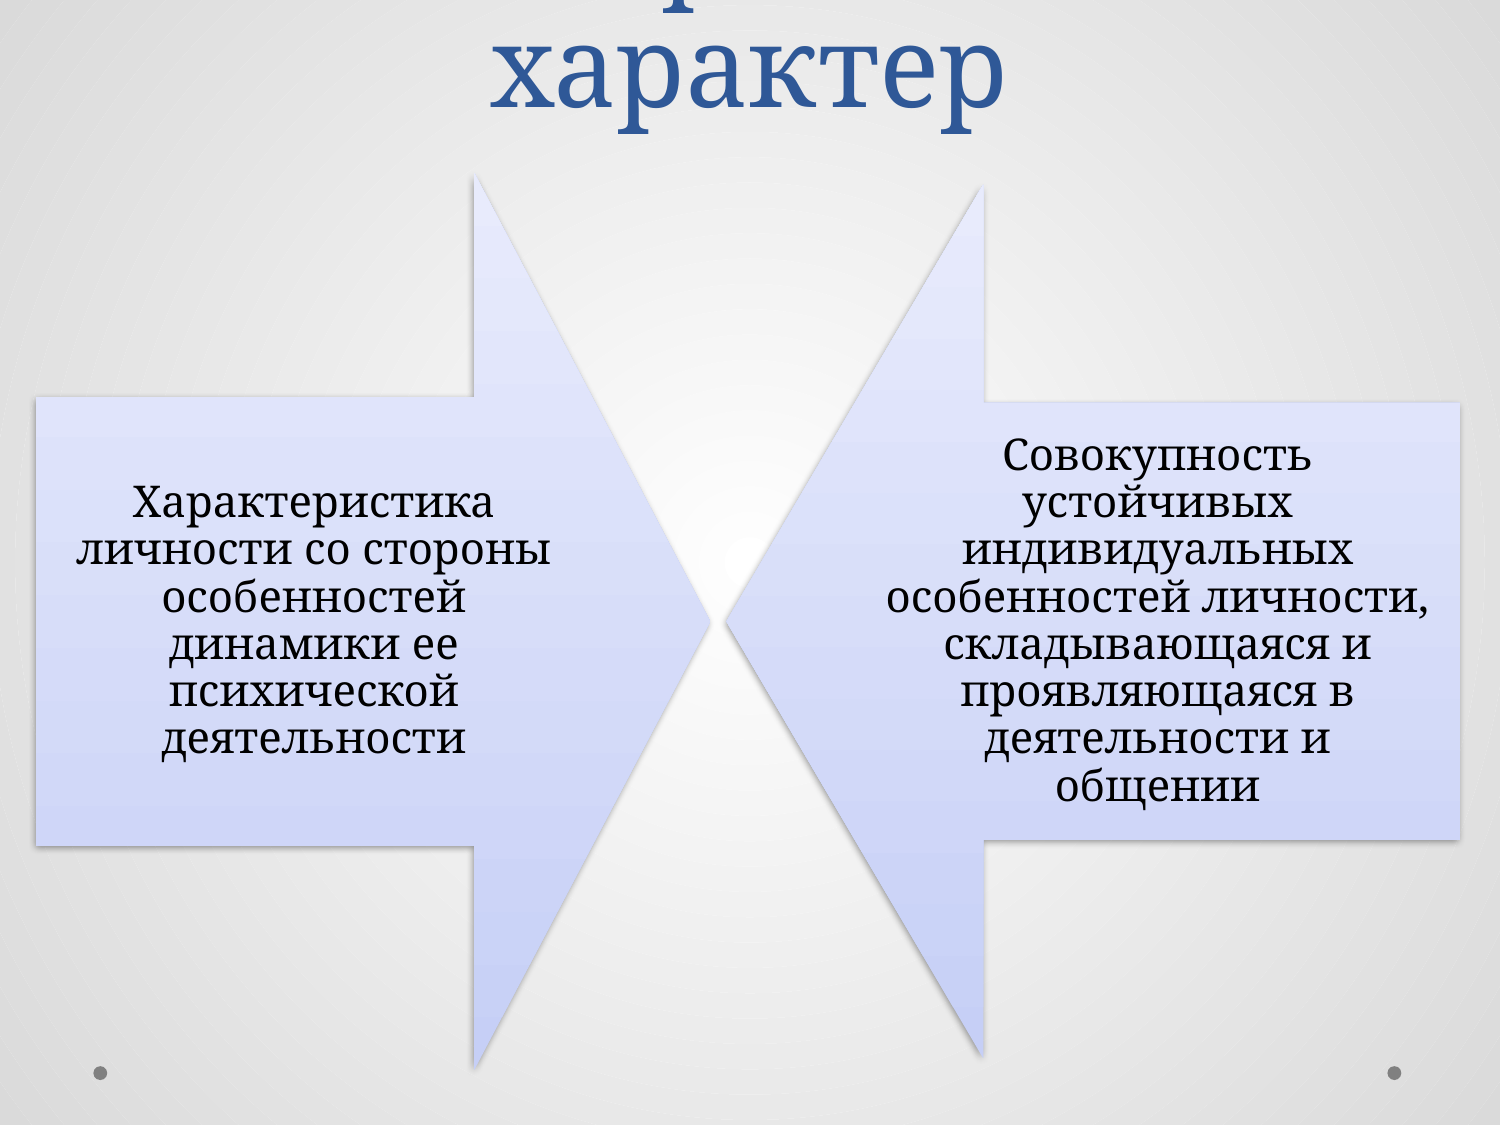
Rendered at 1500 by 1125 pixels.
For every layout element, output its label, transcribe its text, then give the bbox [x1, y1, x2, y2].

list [29, 148, 1426, 1095]
title Темперамент и характер [75, 0, 1425, 138]
